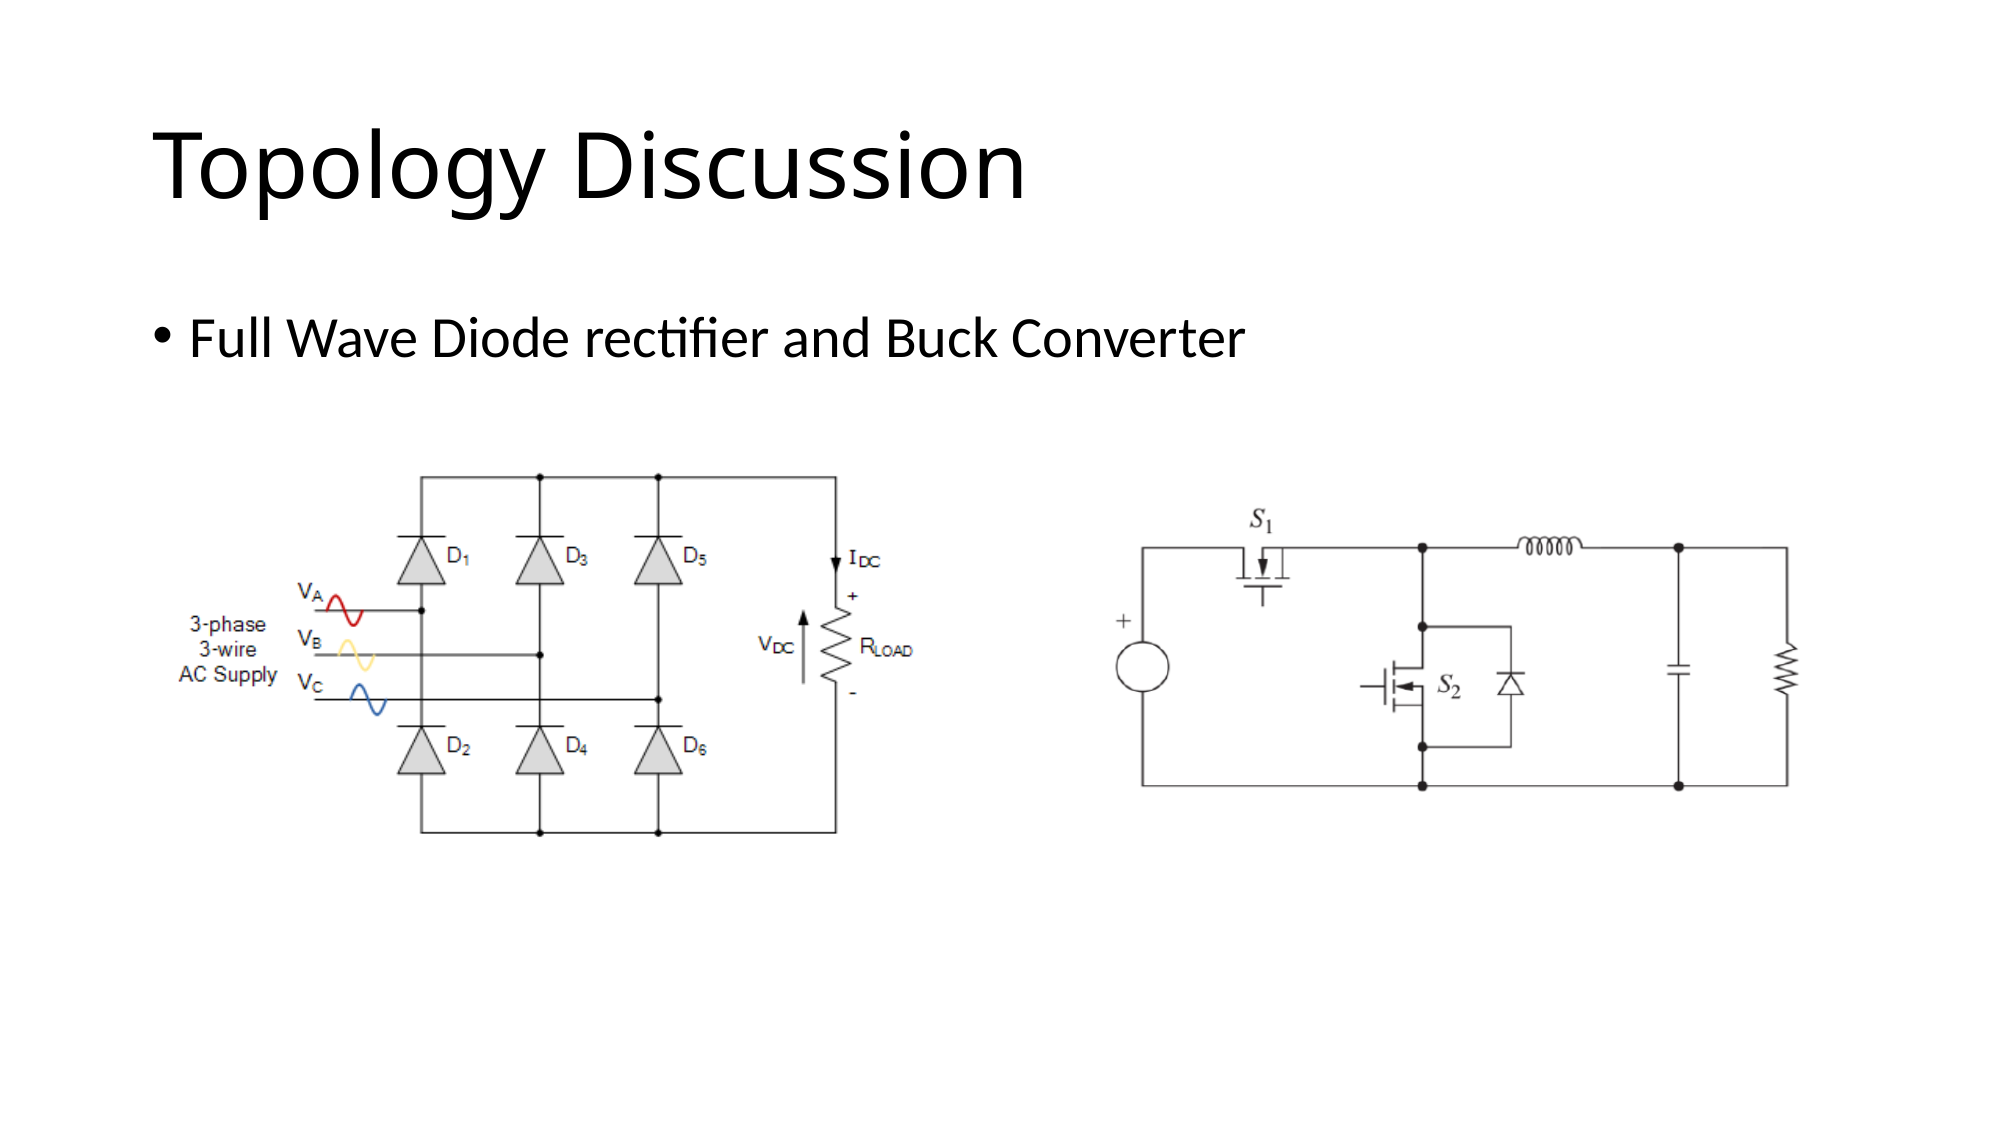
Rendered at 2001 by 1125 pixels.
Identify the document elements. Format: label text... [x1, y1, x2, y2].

picture [137, 453, 968, 859]
picture [1091, 501, 1827, 811]
list Full Wave Diode rectifier and Buck Converter [137, 299, 1863, 1014]
title Topology Discussion [137, 59, 1863, 278]
